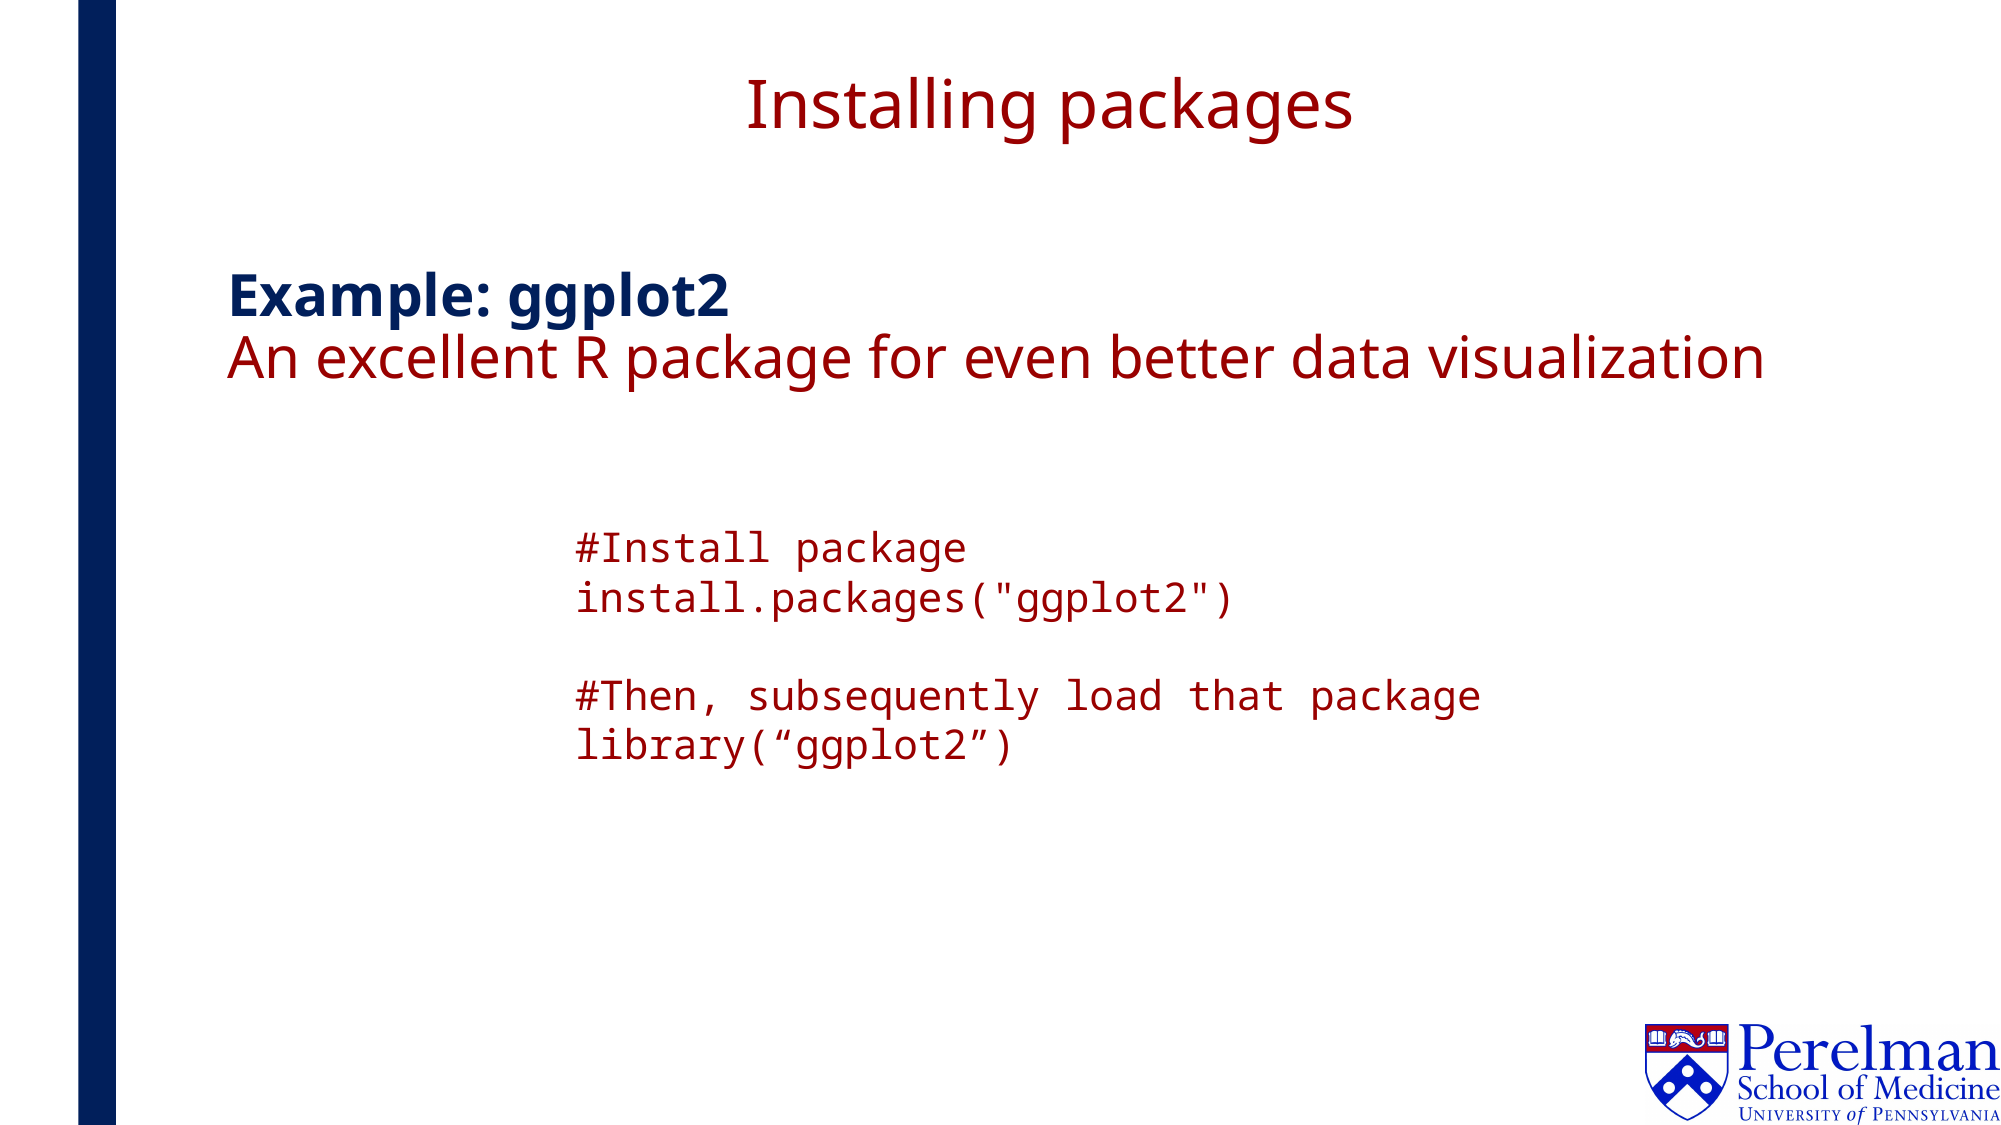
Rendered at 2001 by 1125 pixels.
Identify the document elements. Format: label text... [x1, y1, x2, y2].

text_box Installing packages [745, 61, 1572, 143]
text_box #Install package install.packages("ggplot2") #Then, subsequently load that package library(“ggplot2”) [560, 514, 1519, 1022]
text_box Example: ggplot2 An excellent R package for even better data visualization [212, 175, 1788, 483]
picture [1645, 1024, 2000, 1125]
